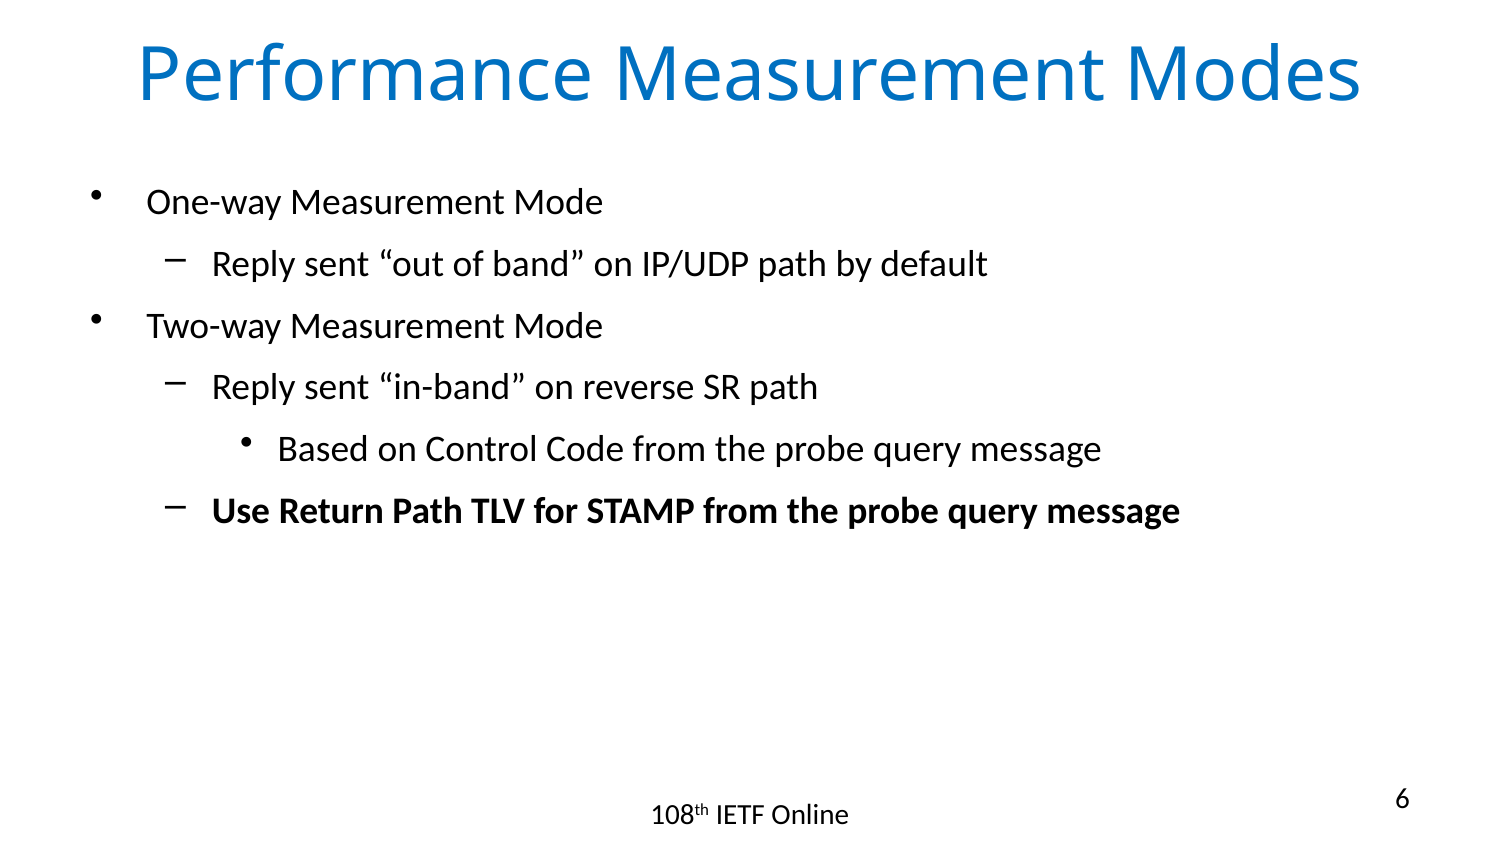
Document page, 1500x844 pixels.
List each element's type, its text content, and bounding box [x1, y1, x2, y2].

list One-way Measurement Mode Reply sent “out of band” on IP/UDP path by default Two-way Measurement Mode Reply sent “in-band” on reverse SR path Based on Control Code from the probe query message Use Return Path TLV for STAMP from the probe query message [74, 165, 1440, 679]
slide_number 6 [1074, 771, 1426, 831]
footer 108th IETF Online [512, 787, 988, 844]
title Performance Measurement Modes [74, 0, 1426, 141]
